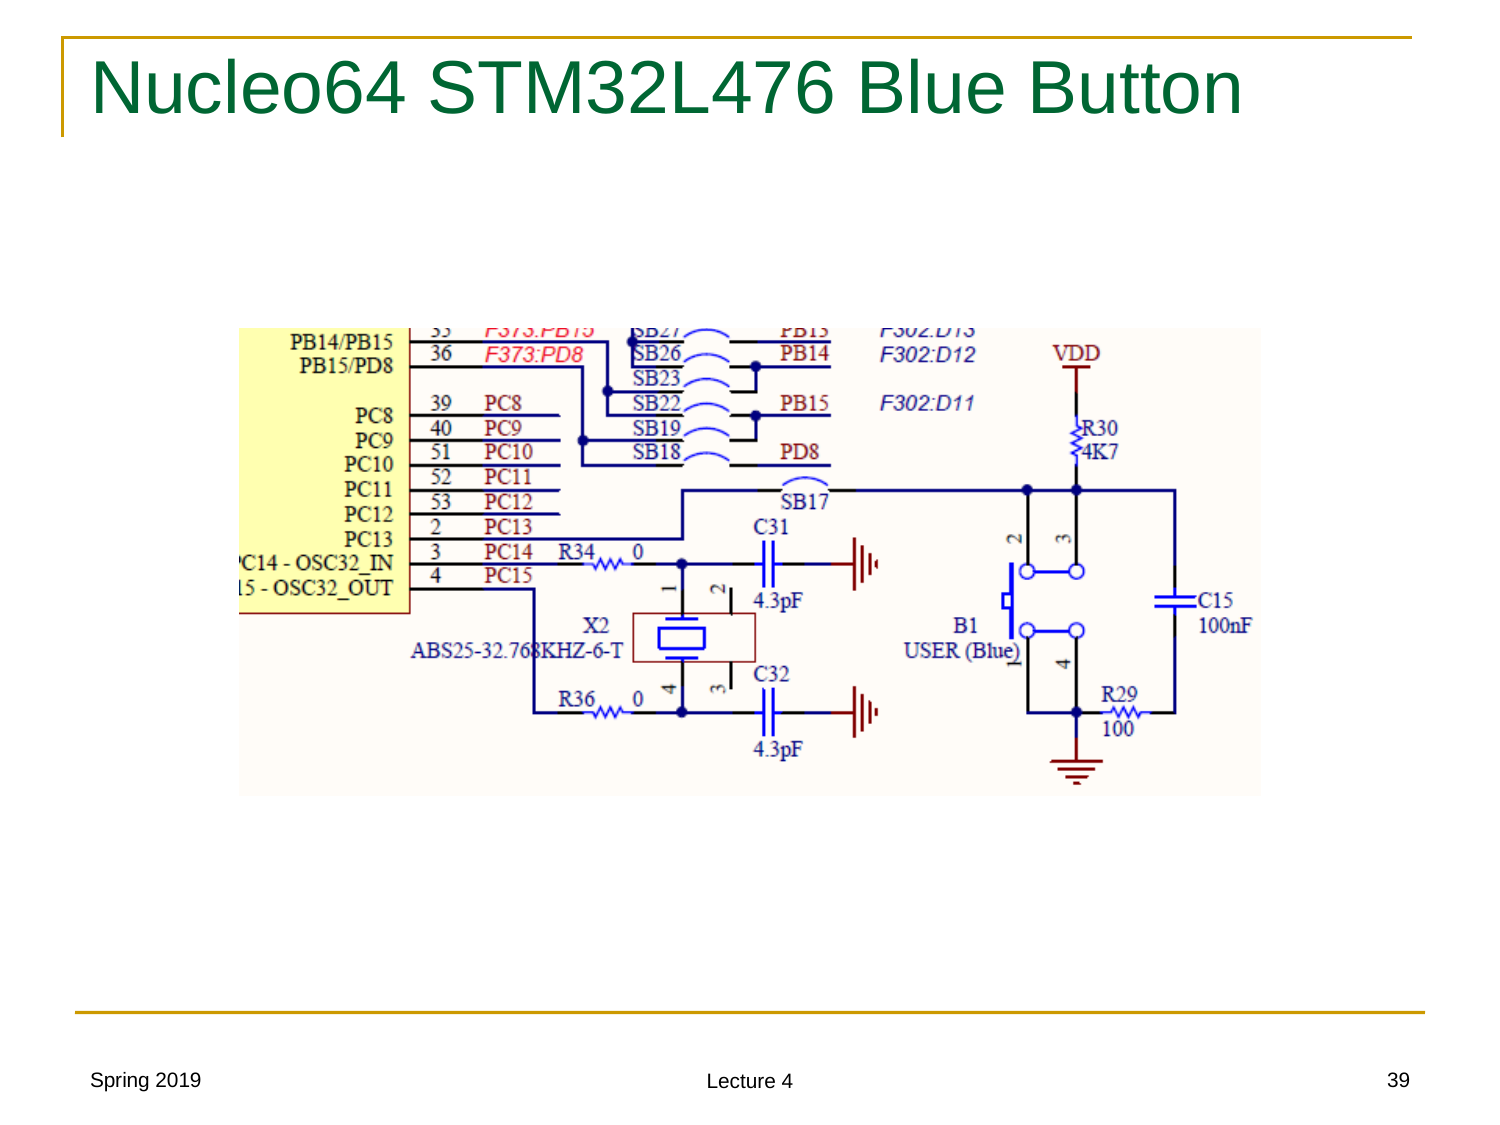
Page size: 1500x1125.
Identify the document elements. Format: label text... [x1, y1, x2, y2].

title Nucleo64 STM32L476 Blue Button [75, 31, 1425, 138]
picture [238, 328, 1262, 797]
slide_number 39 [1074, 1024, 1425, 1100]
footer Lecture 4 [512, 1025, 988, 1100]
slide_number Spring 2019 [75, 1024, 425, 1100]
